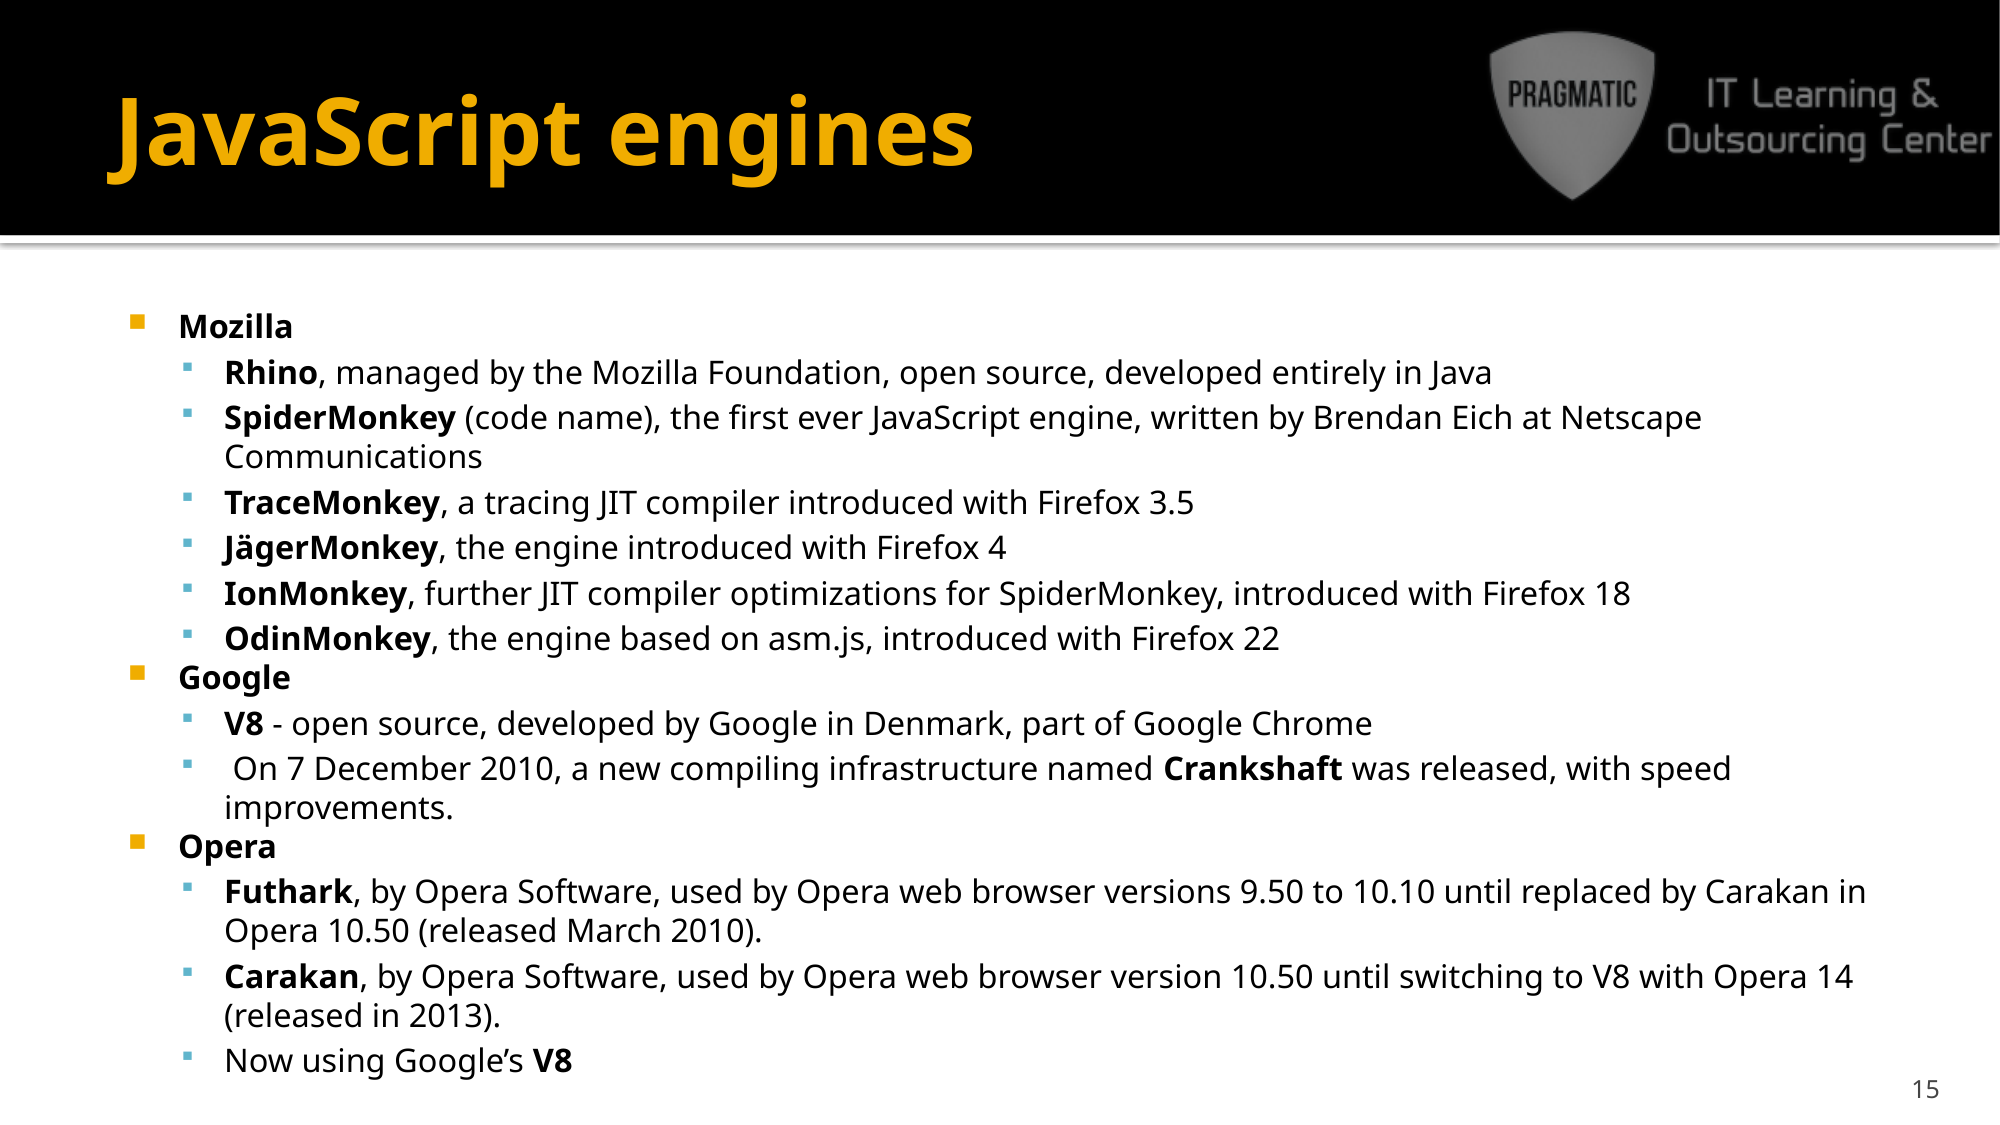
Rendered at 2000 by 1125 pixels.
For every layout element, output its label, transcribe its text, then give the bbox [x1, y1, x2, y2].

title JavaScript engines [99, 25, 1475, 231]
picture [1484, 24, 2000, 207]
list Mozilla Rhino, managed by the Mozilla Foundation, open source, developed entirely in Java SpiderMonkey (code name), the first ever JavaScript engine, written by Brendan Eich at Netscape Communications TraceMonkey, a tracing JIT compiler introduced with Firefox 3.5 JägerMonkey, the engine introduced with Firefox 4 IonMonkey, further JIT compiler optimizations for SpiderMonkey, introduced with Firefox 18 OdinMonkey, the engine based on asm.js, introduced with Firefox 22 Google V8 - open source, developed by Google in Denmark, part of Google Chrome On 7 December 2010, a new compiling infrastructure named Crankshaft was released, with speed improvements. Opera Futhark, by Opera Software, used by Opera web browser versions 9.50 to 10.10 until replaced by Carakan in Opera 10.50 (released March 2010). Carakan, by Opera Software, used by Opera web browser version 10.50 until switching to V8 with Opera 14 (released in 2013). Now using Google’s V8 [99, 291, 1900, 1088]
slide_number 15 [1794, 1062, 1955, 1108]
